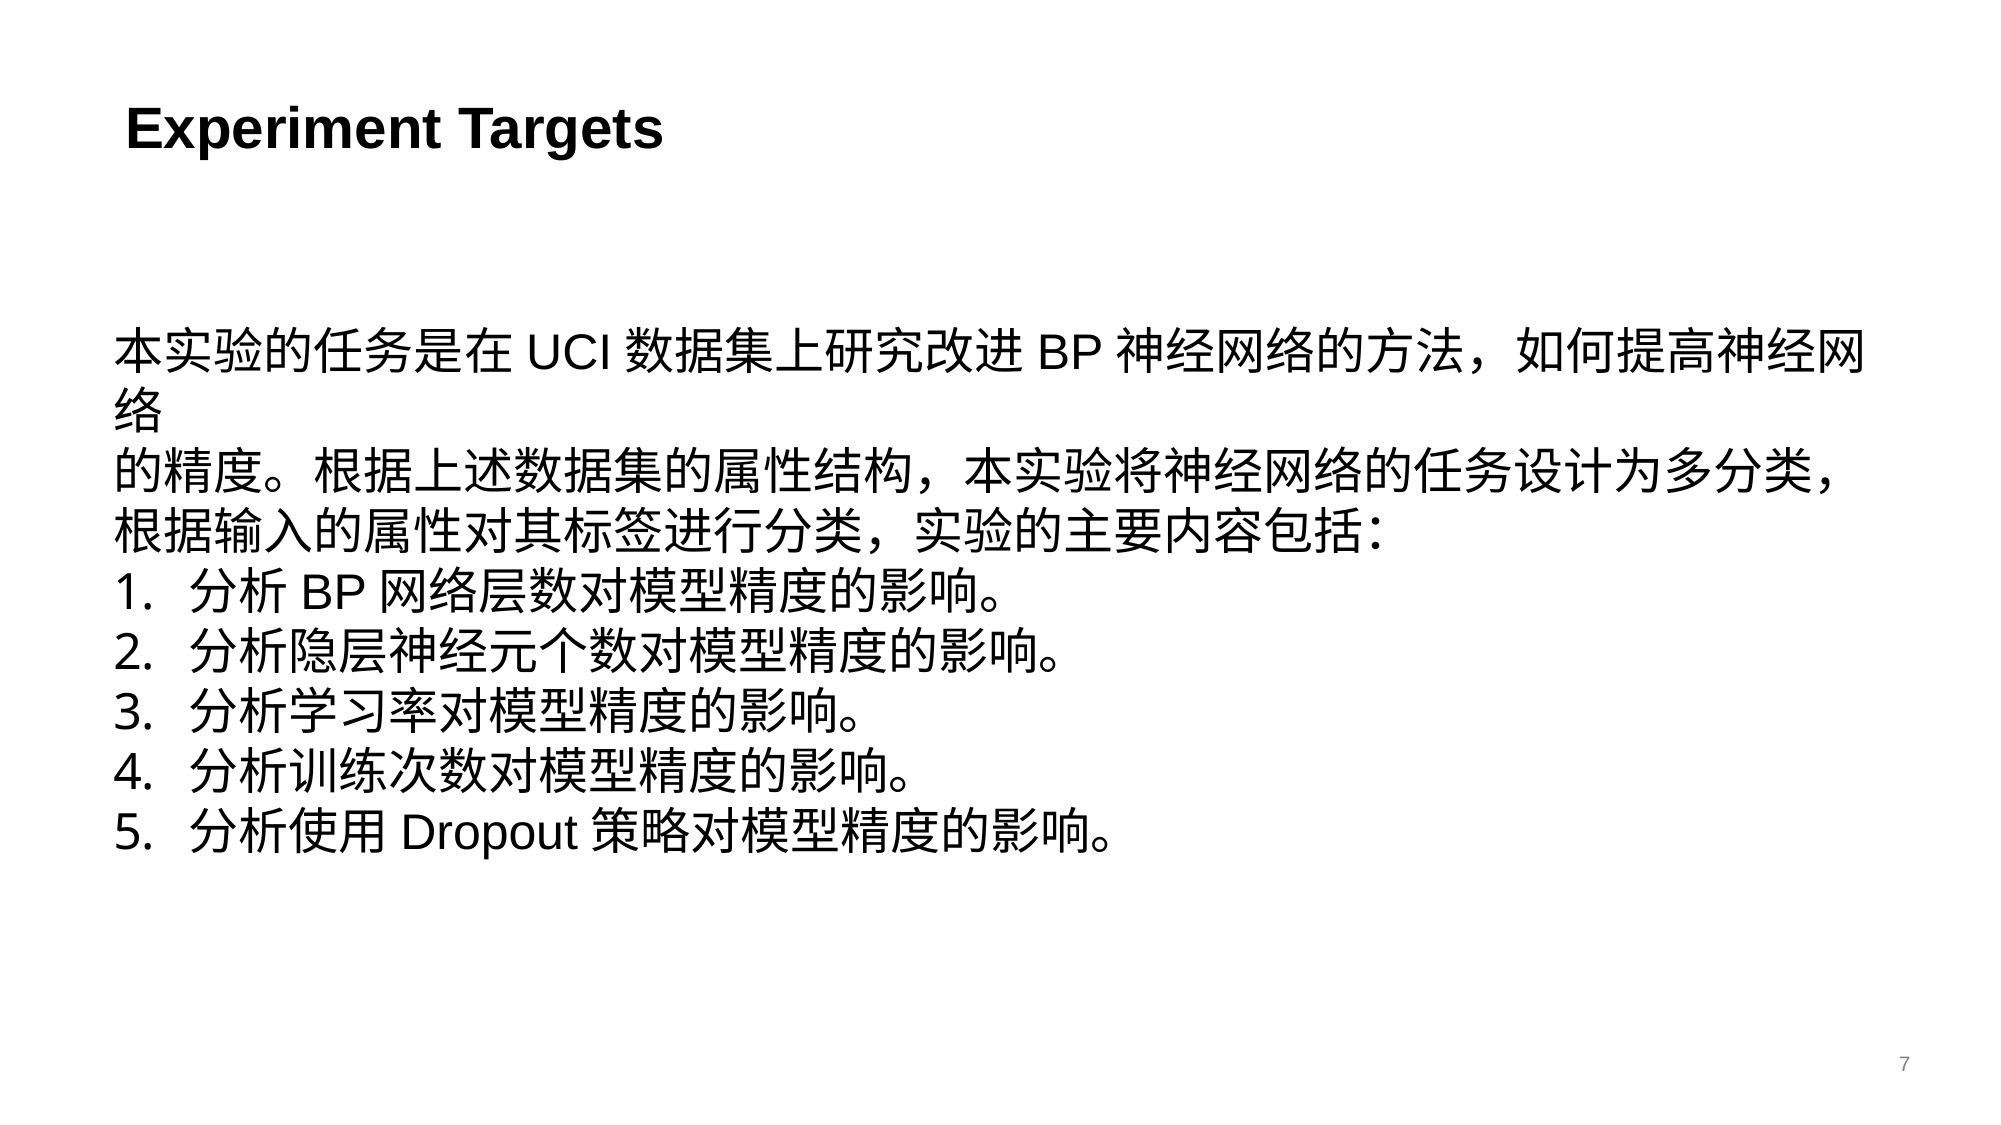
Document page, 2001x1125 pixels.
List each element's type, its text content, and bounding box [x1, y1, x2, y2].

title Experiment Targets [109, 0, 1890, 169]
text_box 本实验的任务是在UCI数据集上研究改进BP神经网络的方法，如何提高神经网络 的精度。根据上述数据集的属性结构，本实验将神经网络的任务设计为多分类， 根据输入的属性对其标签进行分类，实验的主要内容包括： 分析BP网络层数对模型精度的影响。 分析隐层神经元个数对模型精度的影响。 分析学习率对模型精度的影响。 分析训练次数对模型精度的影响。 分析使用Dropout策略对模型精度的影响。 [98, 312, 1881, 808]
slide_number 7 [1448, 1045, 1926, 1080]
